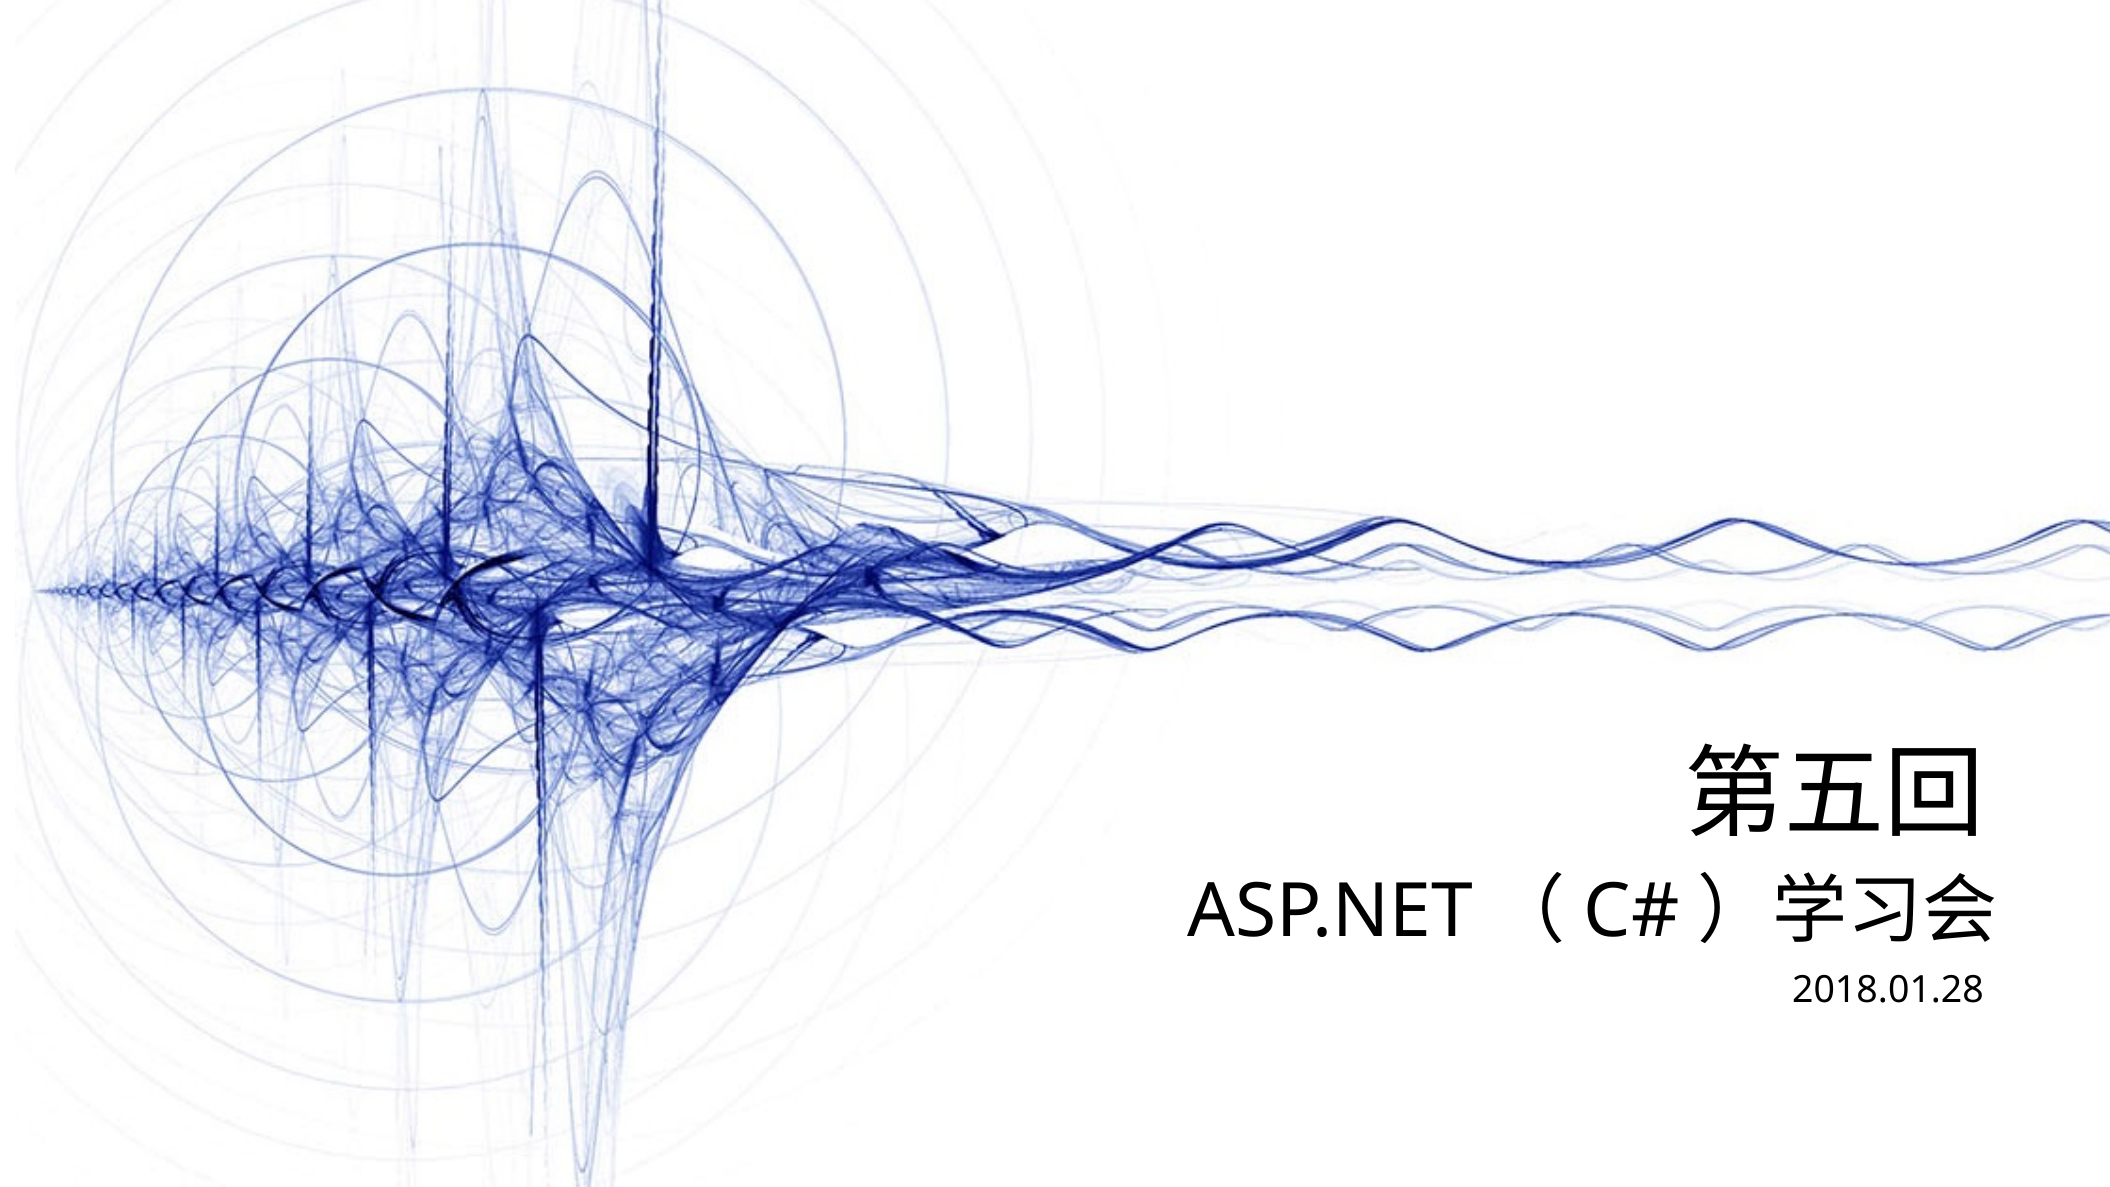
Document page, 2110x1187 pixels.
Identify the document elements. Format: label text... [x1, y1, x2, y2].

text_box [14, 0, 2110, 1187]
text_box 第五回 [1397, 723, 1996, 855]
text_box 2018.01.28 [1288, 959, 1996, 1016]
text_box ASP.NET（C#）学习会 [1176, 855, 2009, 957]
